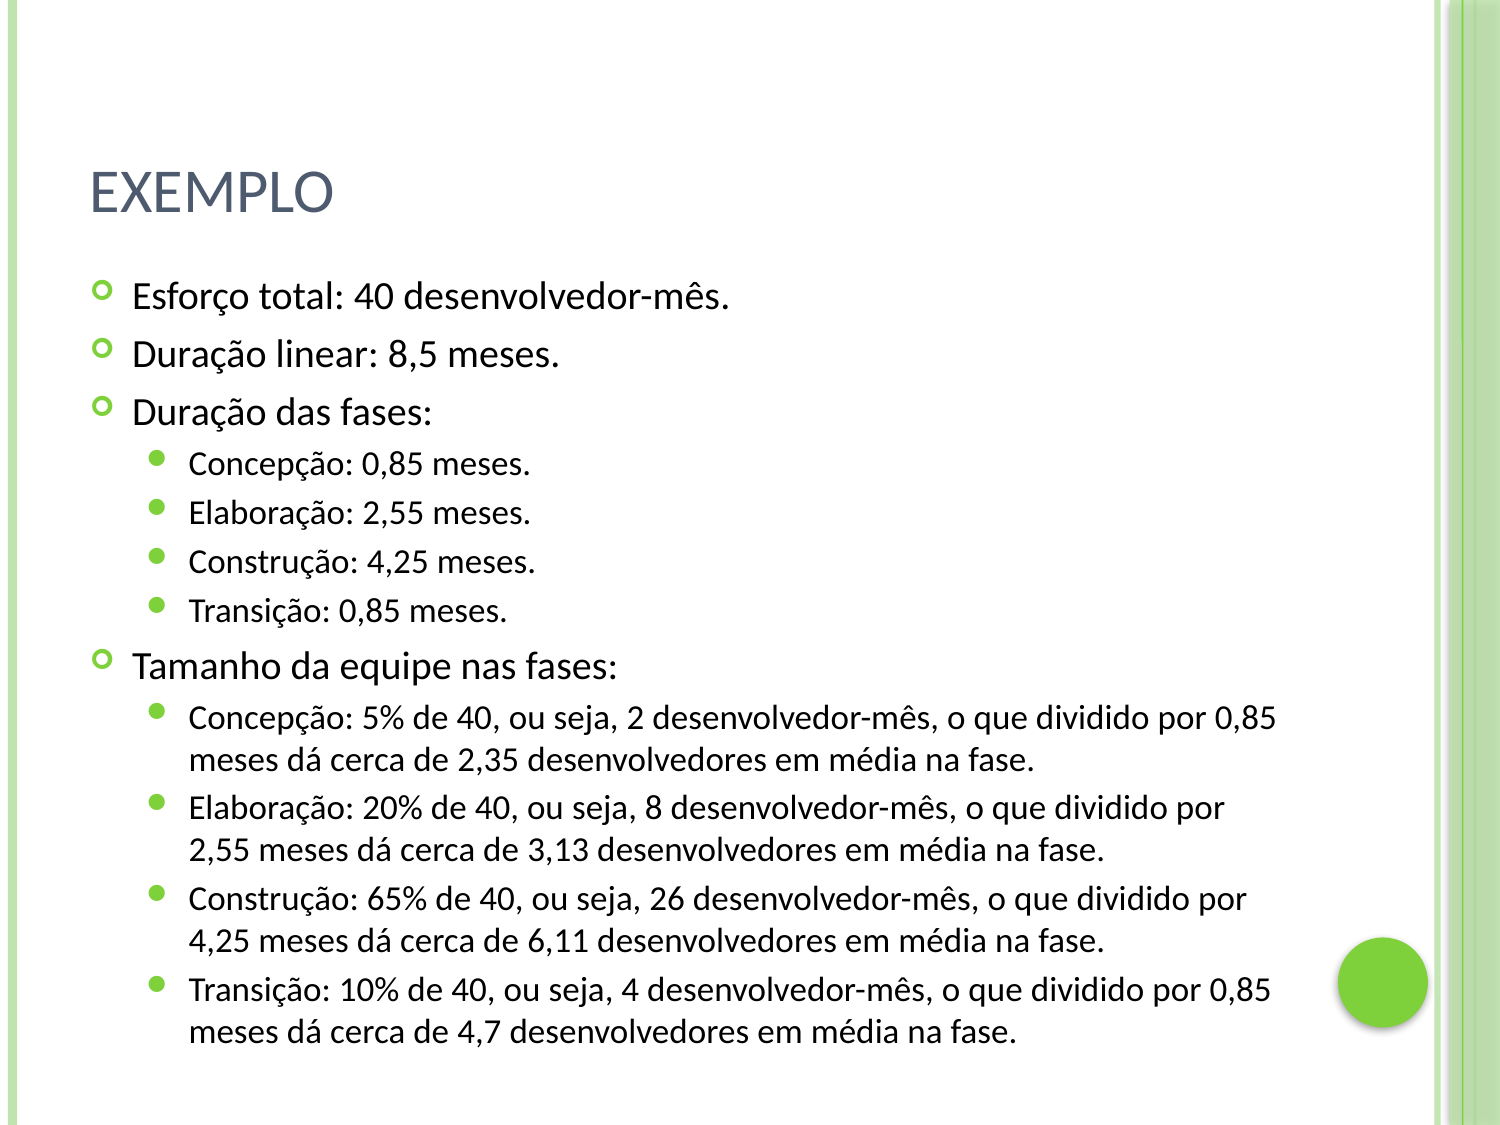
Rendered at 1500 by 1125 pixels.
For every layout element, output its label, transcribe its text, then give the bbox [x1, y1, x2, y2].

title Exemplo [75, 45, 1300, 233]
list Esforço total: 40 desenvolvedor-mês. Duração linear: 8,5 meses. Duração das fases: Concepção: 0,85 meses. Elaboração: 2,55 meses. Construção: 4,25 meses. Transição: 0,85 meses. Tamanho da equipe nas fases: Concepção: 5% de 40, ou seja, 2 desenvolvedor-mês, o que dividido por 0,85 meses dá cerca de 2,35 desenvolvedores em média na fase. Elaboração: 20% de 40, ou seja, 8 desenvolvedor-mês, o que dividido por 2,55 meses dá cerca de 3,13 desenvolvedores em média na fase. Construção: 65% de 40, ou seja, 26 desenvolvedor-mês, o que dividido por 4,25 meses dá cerca de 6,11 desenvolvedores em média na fase. Transição: 10% de 40, ou seja, 4 desenvolvedor-mês, o que dividido por 0,85 meses dá cerca de 4,7 desenvolvedores em média na fase. [75, 262, 1300, 1062]
